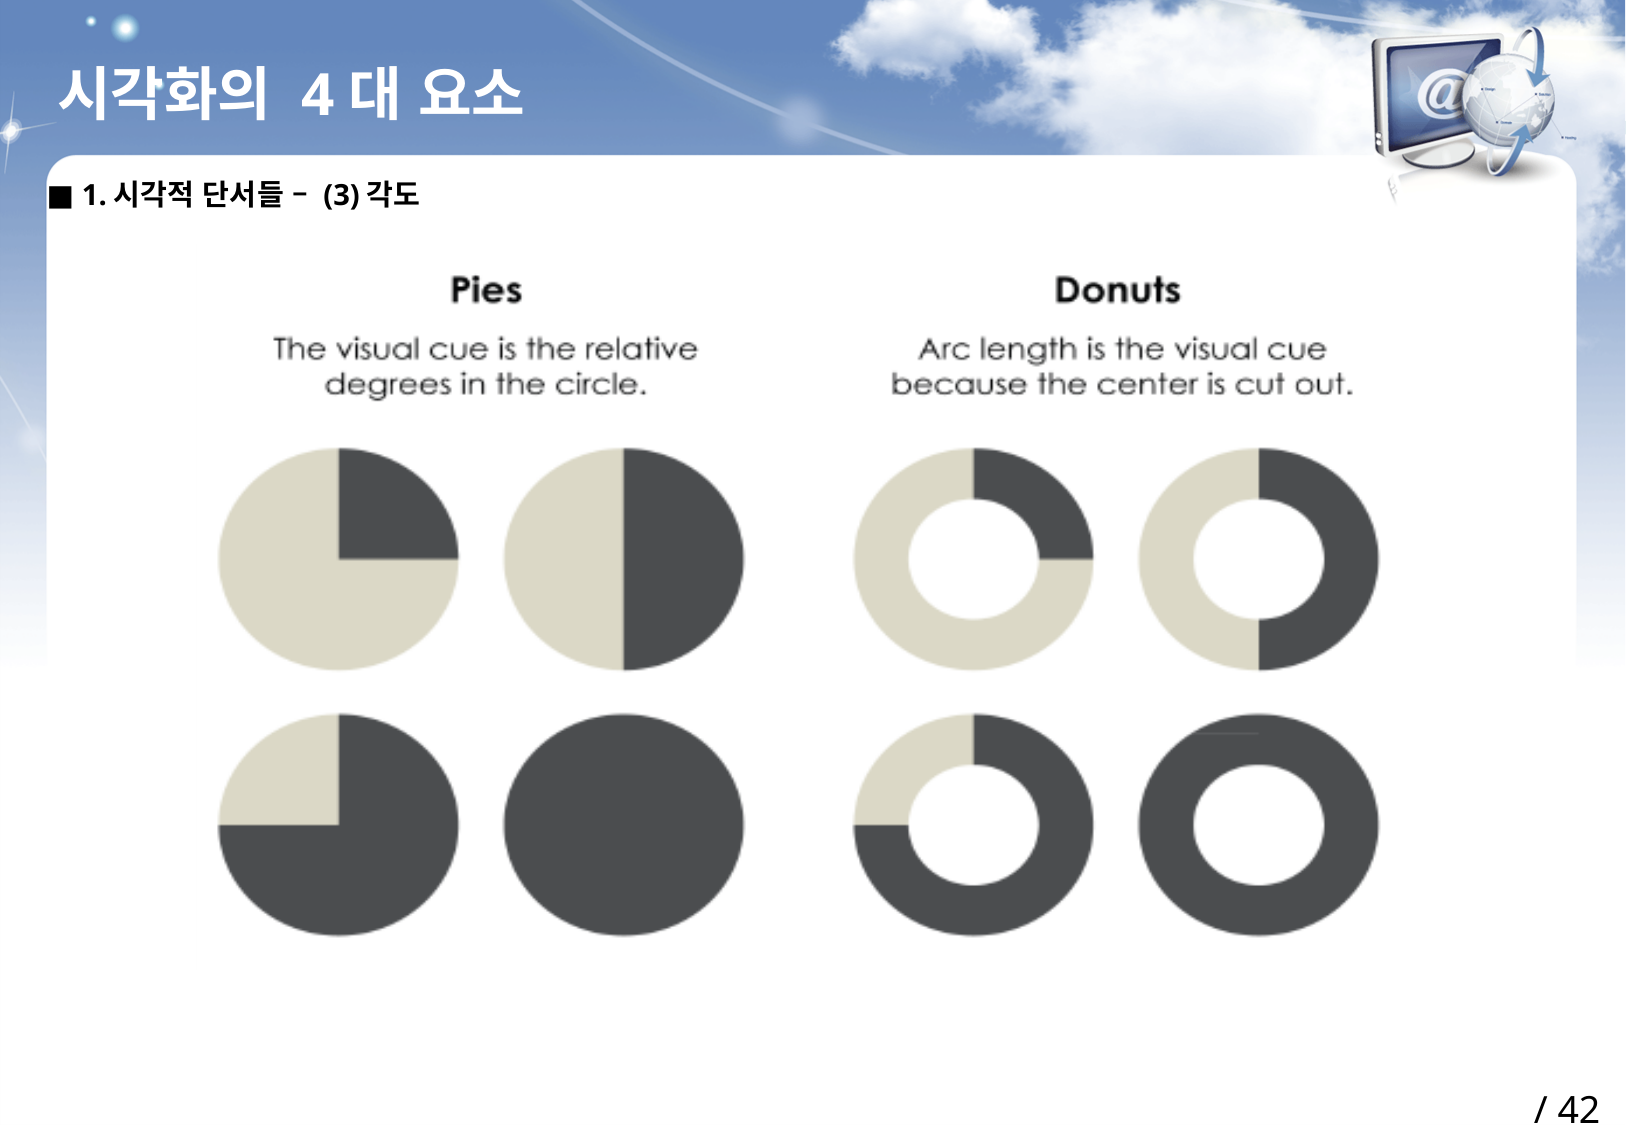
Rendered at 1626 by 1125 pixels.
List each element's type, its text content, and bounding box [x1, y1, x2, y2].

picture [0, 0, 1626, 1125]
text_box ■ 1.시각적 단서들 – (3)각도 [31, 161, 1542, 273]
slide_number / 42 [1245, 1078, 1625, 1114]
title 시각화의 4대 요소 [41, 49, 886, 122]
